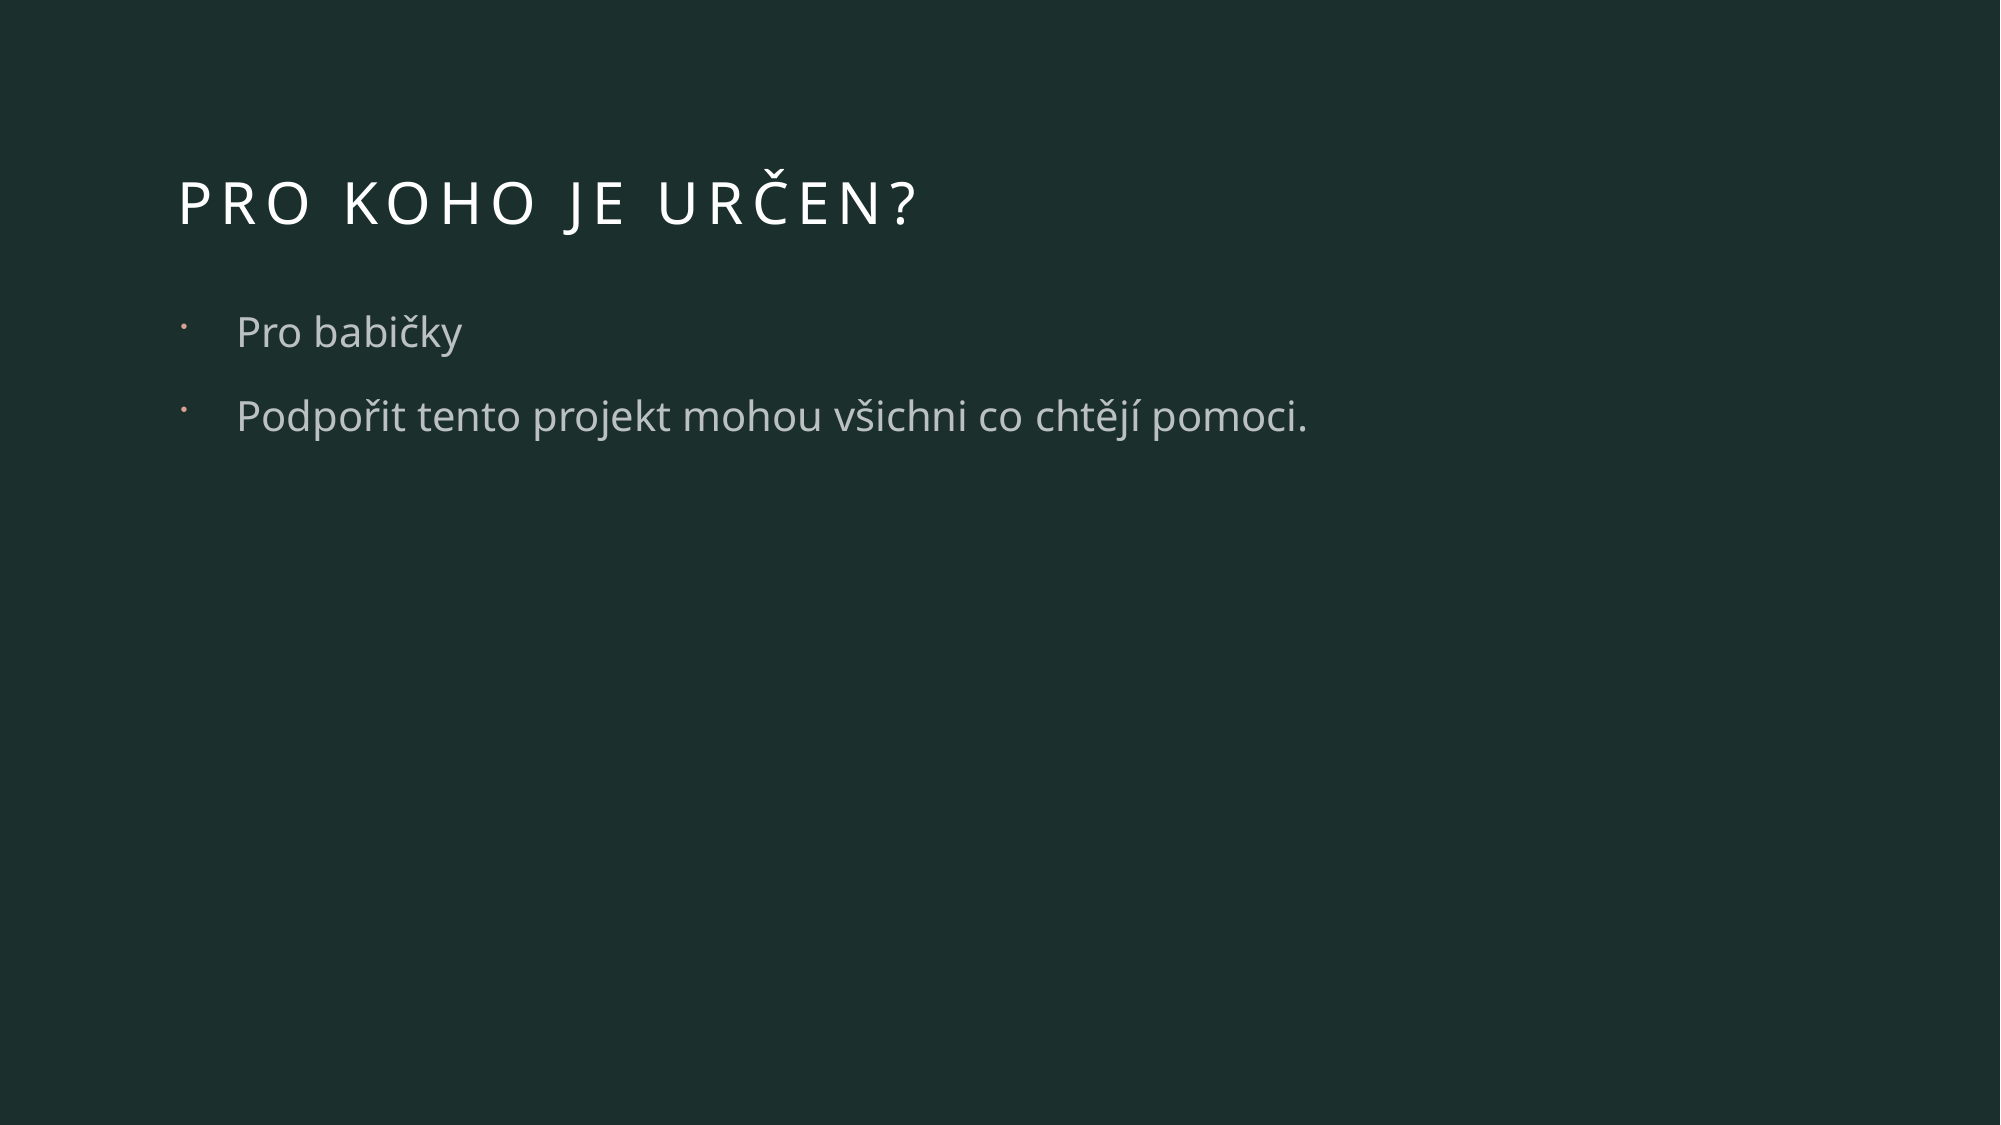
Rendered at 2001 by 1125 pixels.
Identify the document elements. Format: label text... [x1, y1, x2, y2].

title Pro koho je určen? [177, 165, 1822, 274]
list Pro babičky Podpořit tento projekt mohou všichni co chtějí pomoci. [177, 293, 1822, 947]
